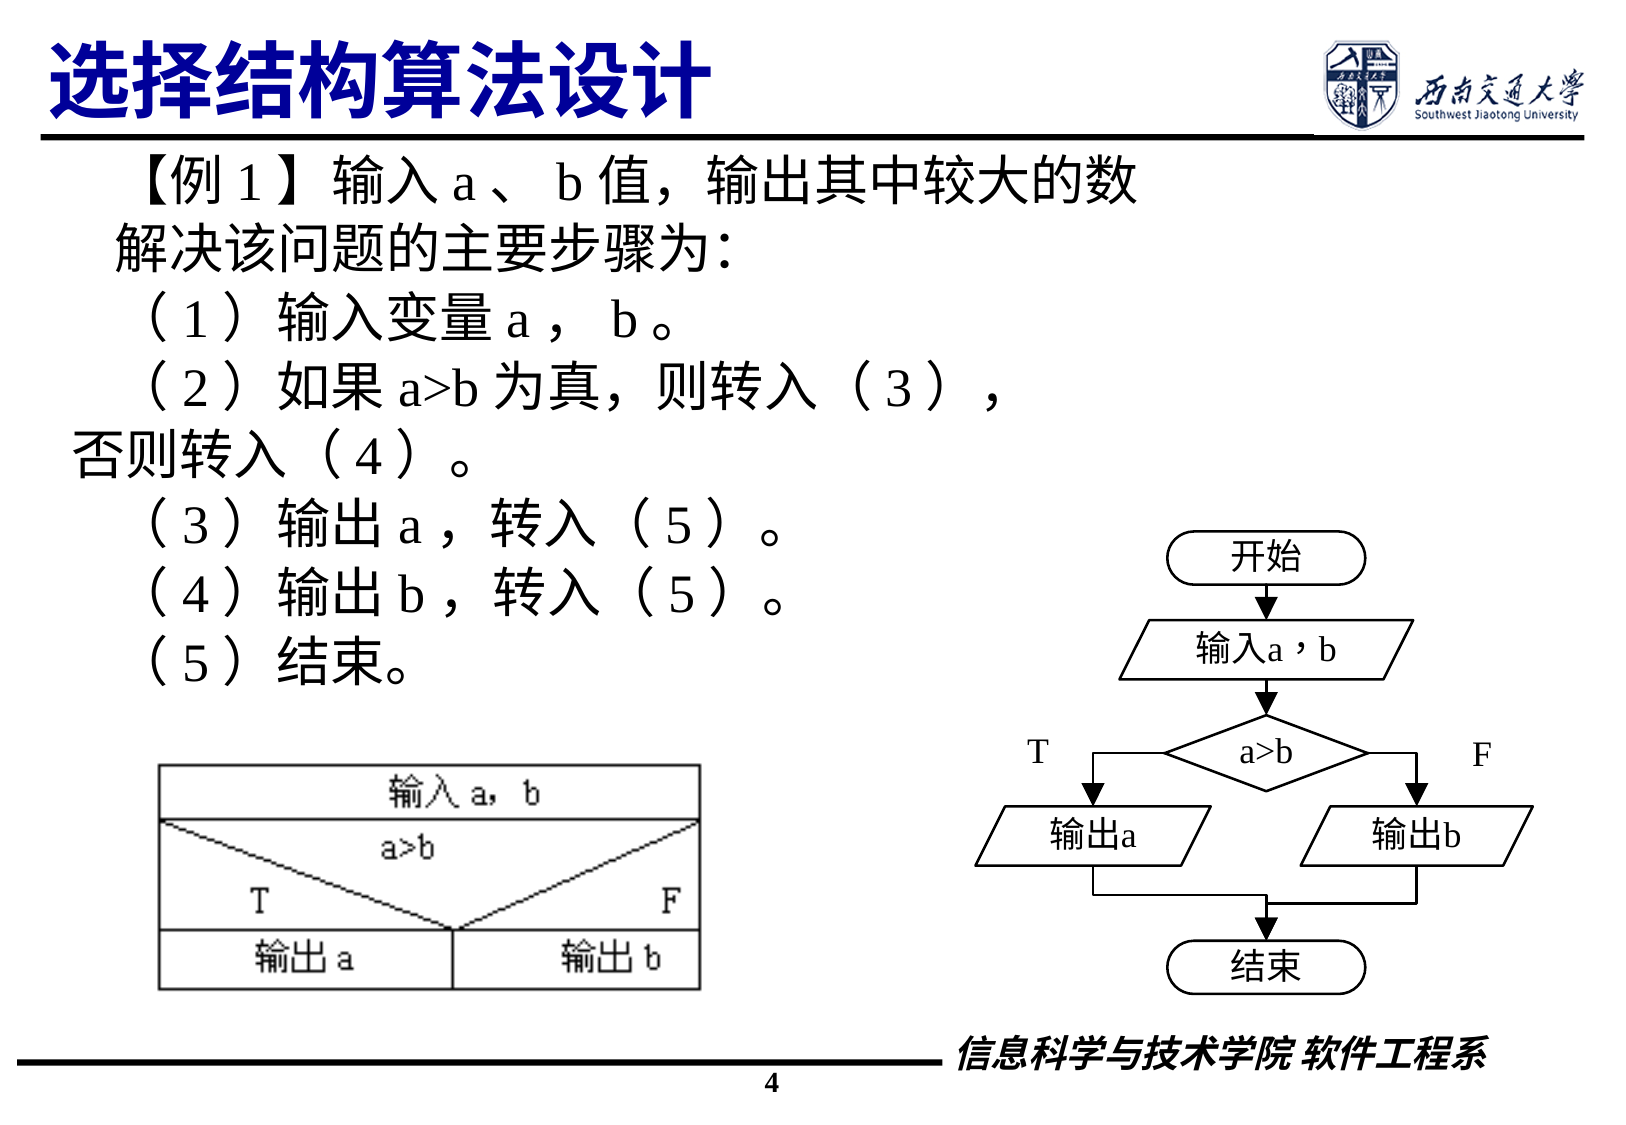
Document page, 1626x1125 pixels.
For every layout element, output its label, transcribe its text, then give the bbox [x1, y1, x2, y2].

text_box 【例1】输入a、b值，输出其中较大的数 解决该问题的主要步骤为： （1）输入变量a，b。 （2）如果a>b为真，则转入（3）， 否则转入（4）。 （3）输出a，转入（5）。 （4）输出b，转入（5）。 （5）结束。 [56, 134, 1451, 424]
picture [1415, 49, 1595, 135]
footer 4 [514, 1056, 1030, 1107]
picture [150, 757, 707, 999]
title 选择结构算法设计 [32, 18, 1415, 138]
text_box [970, 524, 1538, 1001]
text_box 【例1】输入a、b值，输出其中较大的数 解决该问题的主要步骤为： （1）输入变量a，b。 （2）如果a>b为真，则转入（3）， 否则转入（4）。 （3）输出a，转入（5）。 （4）输出b，转入（5）。 （5）结束。 [56, 425, 1451, 700]
